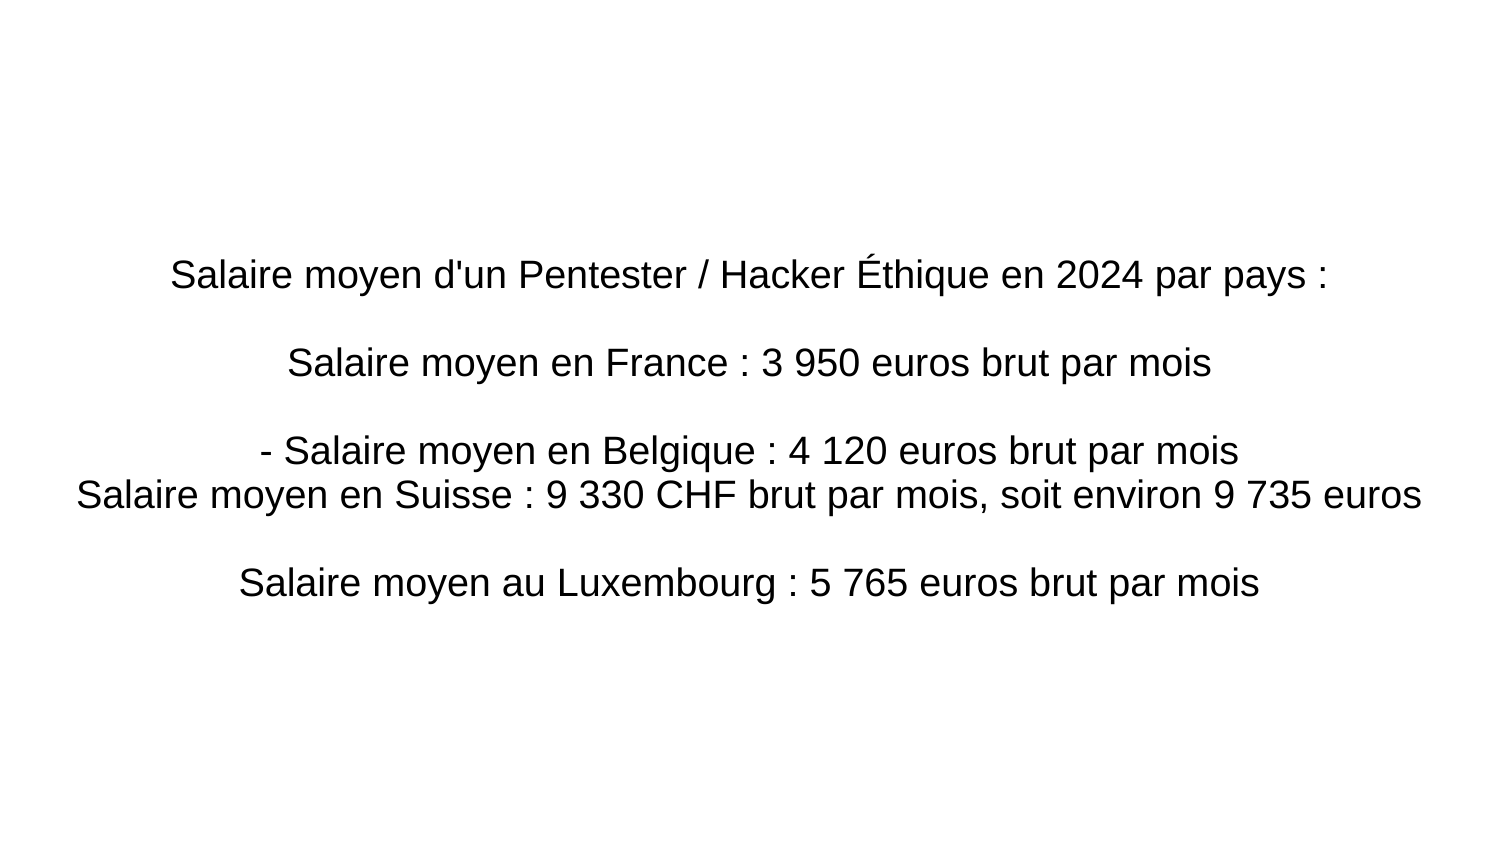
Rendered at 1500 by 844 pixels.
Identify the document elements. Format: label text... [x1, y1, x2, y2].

title Salaire moyen d'un Pentester / Hacker Éthique en 2024 par pays : Salaire moyen en France : 3 950 euros brut par mois - Salaire moyen en Belgique : 4 120 euros brut par mois Salaire moyen en Suisse : 9 330 CHF brut par mois, soit environ 9 735 euros Salaire moyen au Luxembourg : 5 765 euros brut par mois [51, 63, 1449, 781]
